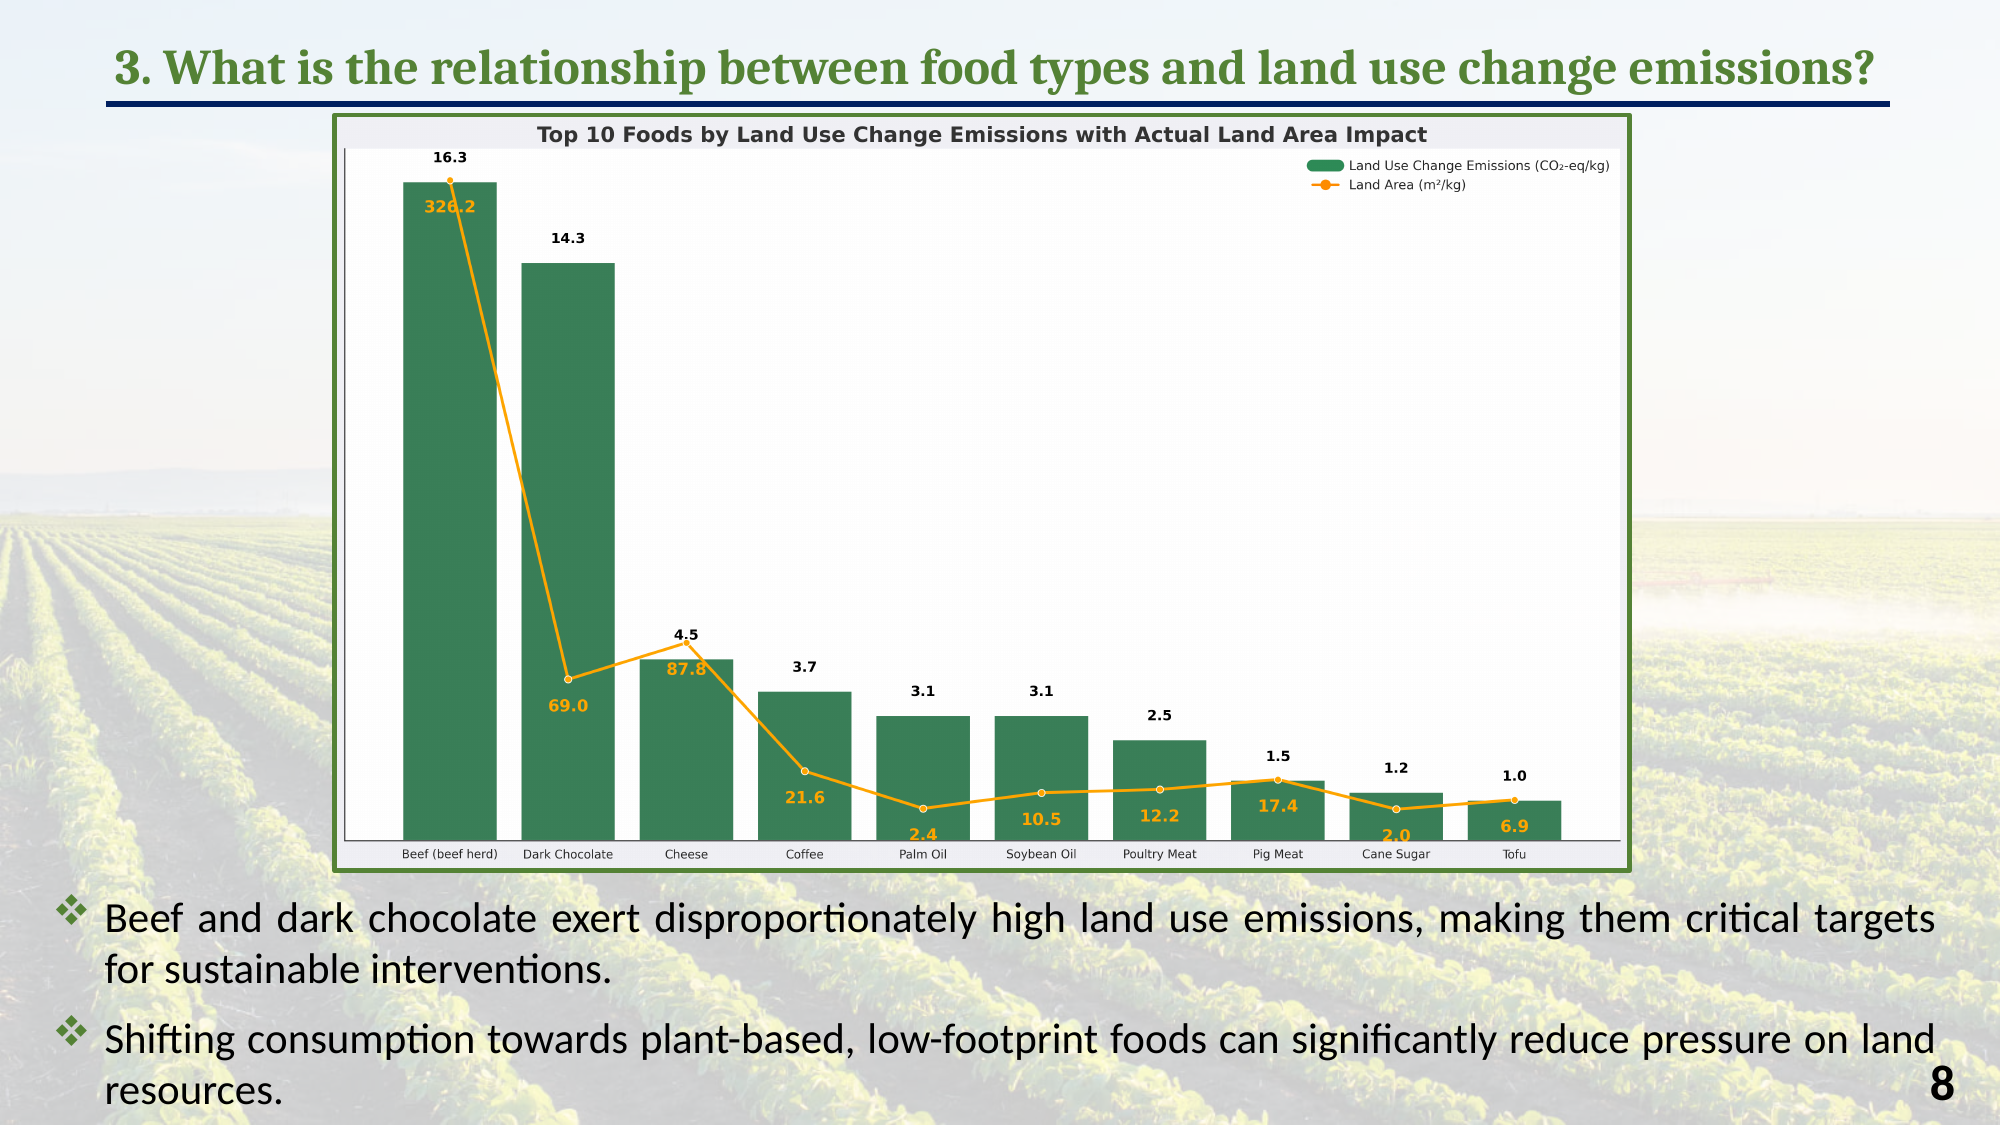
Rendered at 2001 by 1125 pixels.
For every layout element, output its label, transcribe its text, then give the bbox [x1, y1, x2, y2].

title 3. What is the relationship between food types and land use change emissions? [72, 27, 1920, 103]
picture [336, 117, 1628, 869]
text_box 8 [1885, 1043, 2000, 1118]
subtitle Beef and dark chocolate exert disproportionately high land use emissions, making them critical targets for sustainable interventions. Shifting consumption towards plant-based, low-footprint foods can significantly reduce pressure on land resources. [37, 881, 1953, 1122]
